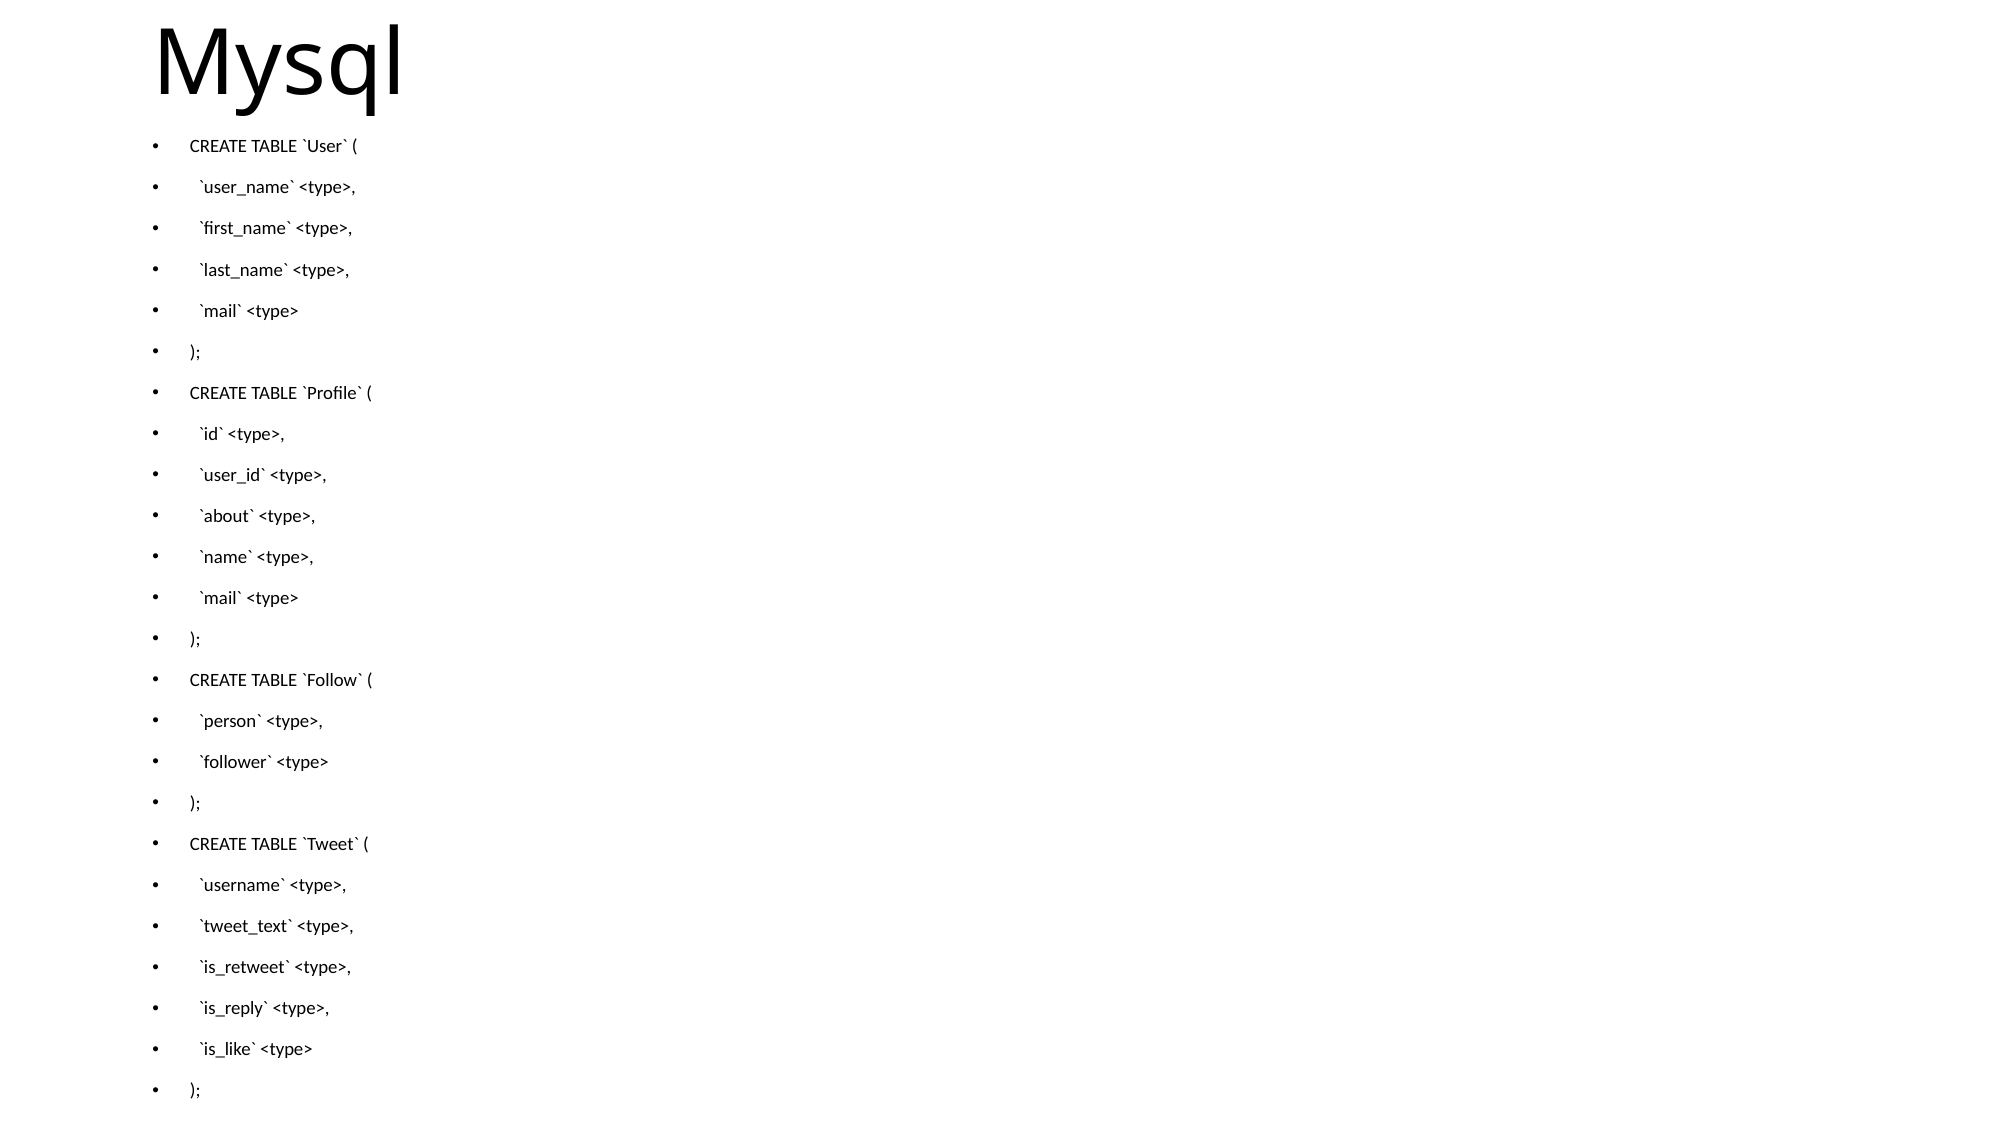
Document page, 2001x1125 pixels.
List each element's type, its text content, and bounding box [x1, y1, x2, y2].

title Mysql [137, 0, 1863, 129]
list CREATE TABLE `User` ( `user_name` <type>, `first_name` <type>, `last_name` <type>, `mail` <type> ); CREATE TABLE `Profile` ( `id` <type>, `user_id` <type>, `about` <type>, `name` <type>, `mail` <type> ); CREATE TABLE `Follow` ( `person` <type>, `follower` <type> ); CREATE TABLE `Tweet` ( `username` <type>, `tweet_text` <type>, `is_retweet` <type>, `is_reply` <type>, `is_like` <type> ); [137, 129, 1863, 1113]
